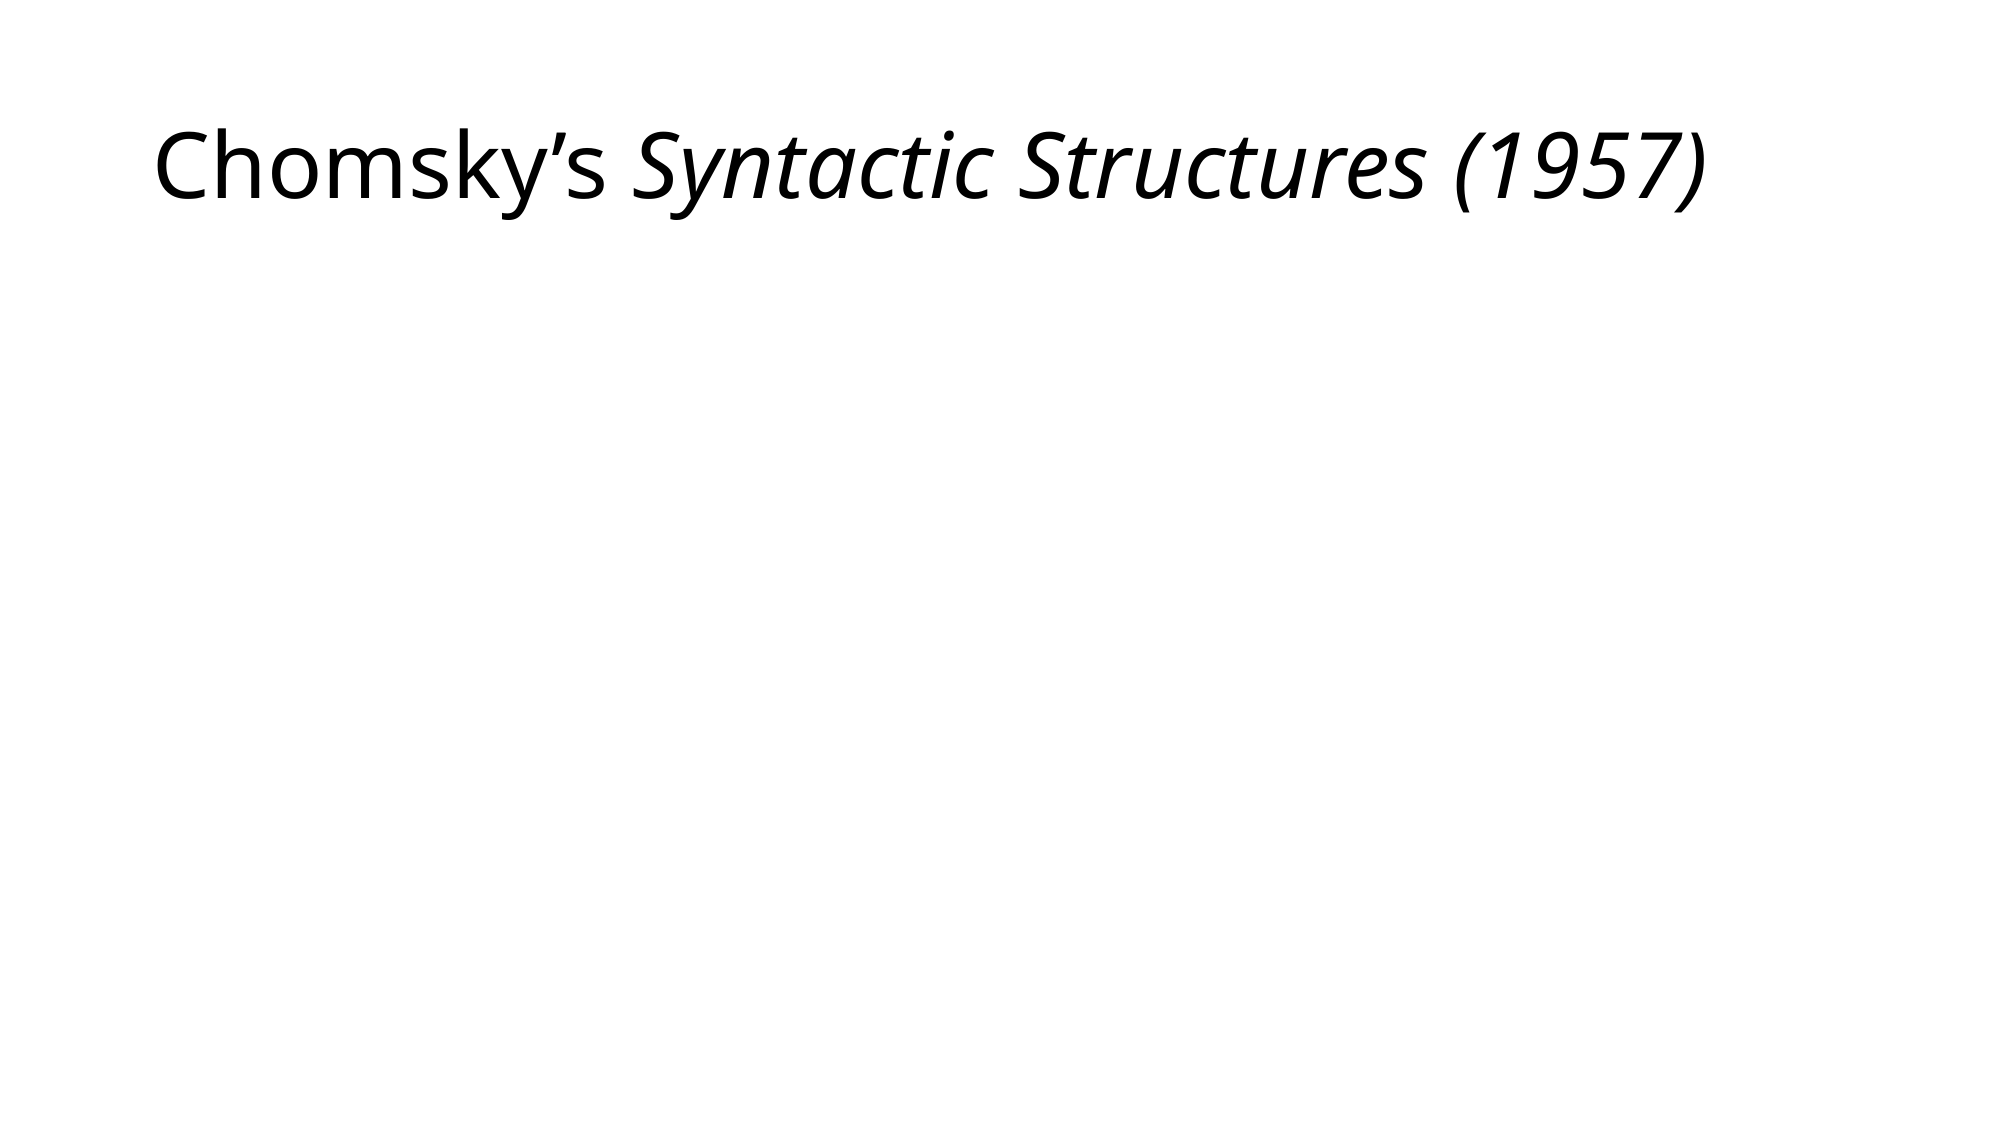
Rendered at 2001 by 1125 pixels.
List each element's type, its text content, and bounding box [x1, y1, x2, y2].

title Chomsky’s Syntactic Structures (1957) [137, 59, 1863, 278]
